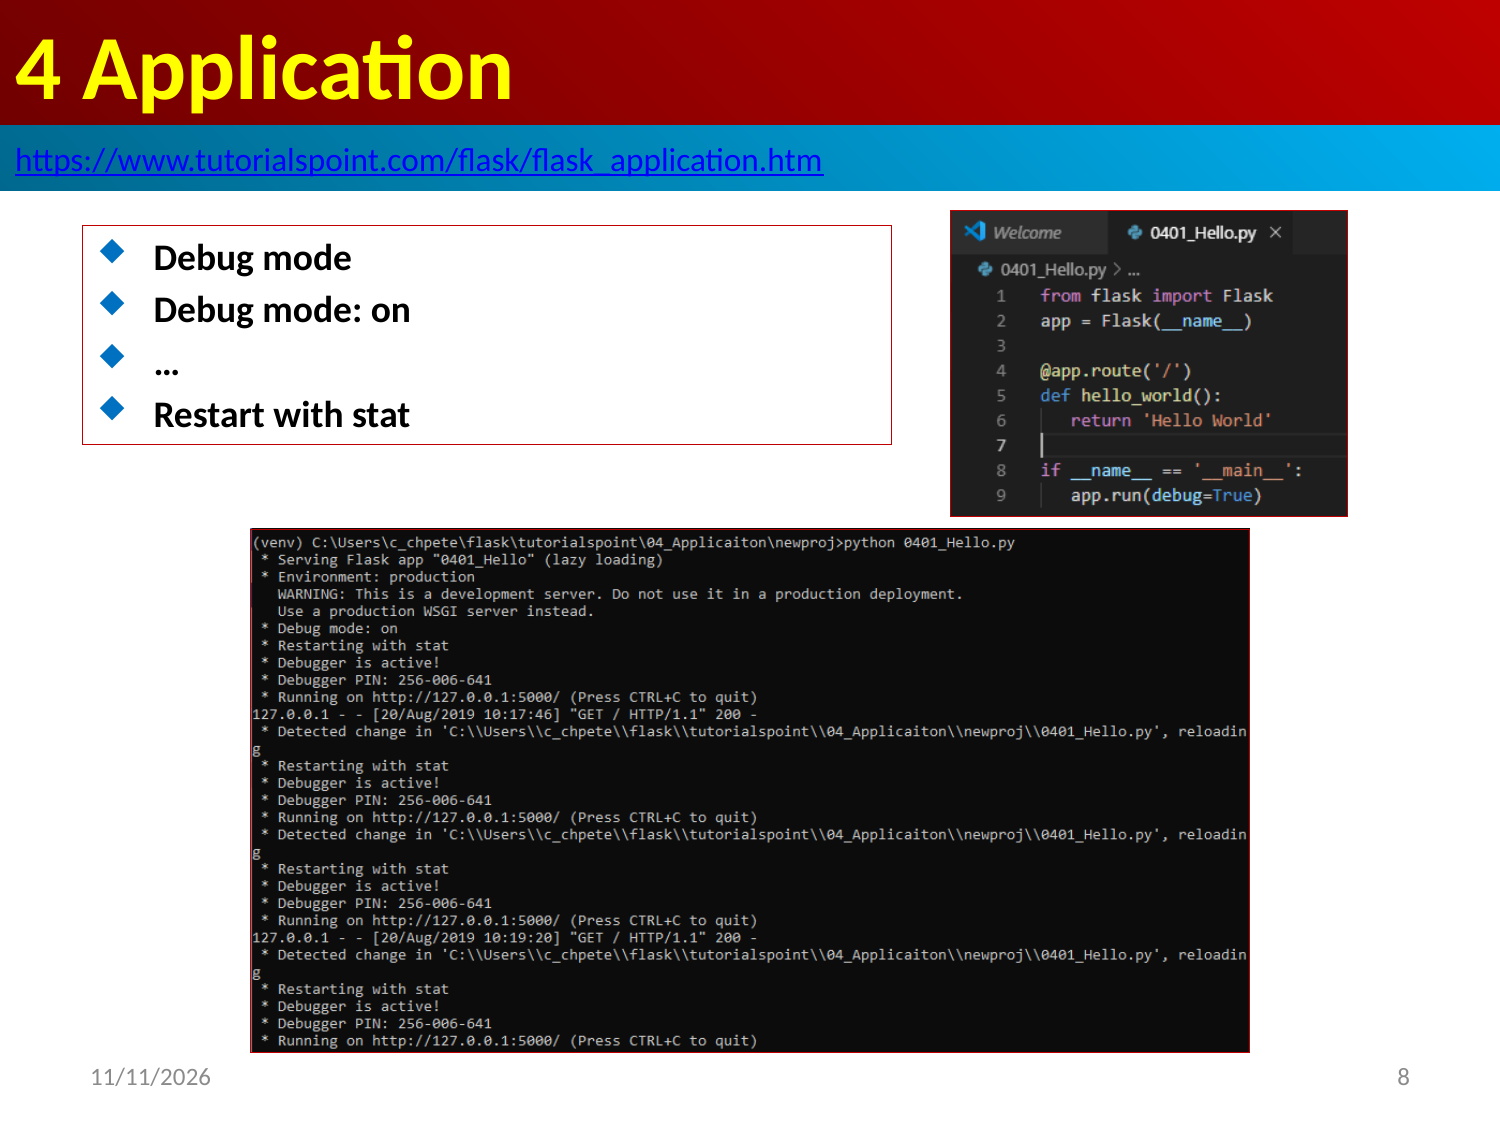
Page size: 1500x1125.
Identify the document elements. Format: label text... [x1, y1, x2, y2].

title 4 Application [0, 0, 1500, 125]
picture [950, 209, 1348, 517]
subtitle Debug mode Debug mode: on … Restart with stat [82, 225, 892, 445]
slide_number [75, 1042, 425, 1109]
text_box https://www.tutorialspoint.com/flask/flask_application.htm [0, 125, 1500, 191]
slide_number 8 [1074, 1042, 1425, 1109]
picture [249, 528, 1250, 1054]
